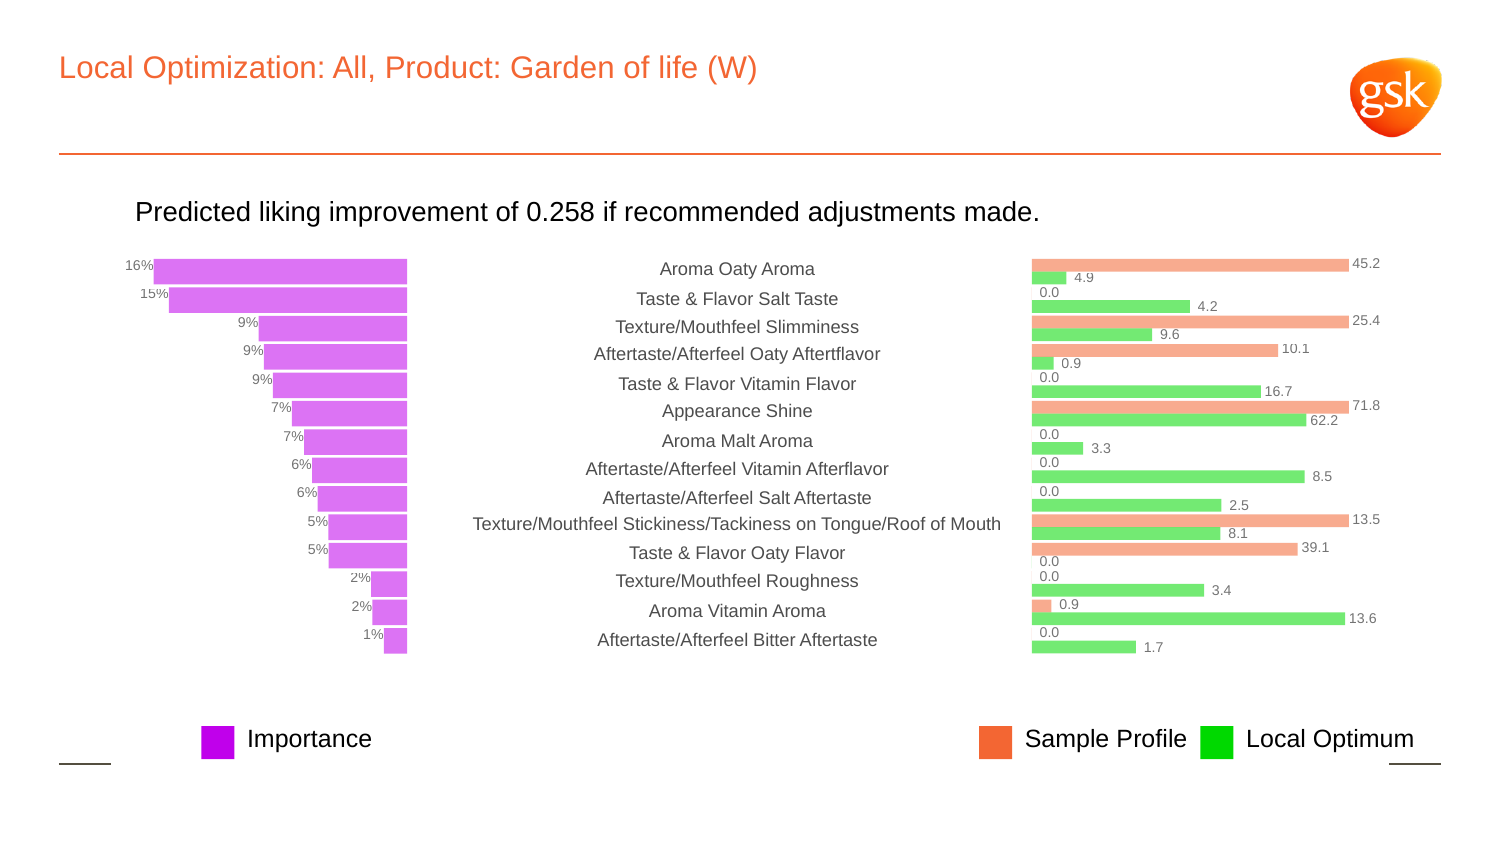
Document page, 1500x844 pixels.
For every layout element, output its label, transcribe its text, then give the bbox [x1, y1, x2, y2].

title Local Optimization: All, Product: Garden of life (W) [58, 47, 1302, 86]
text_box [112, 194, 1388, 796]
picture [1333, 38, 1457, 157]
